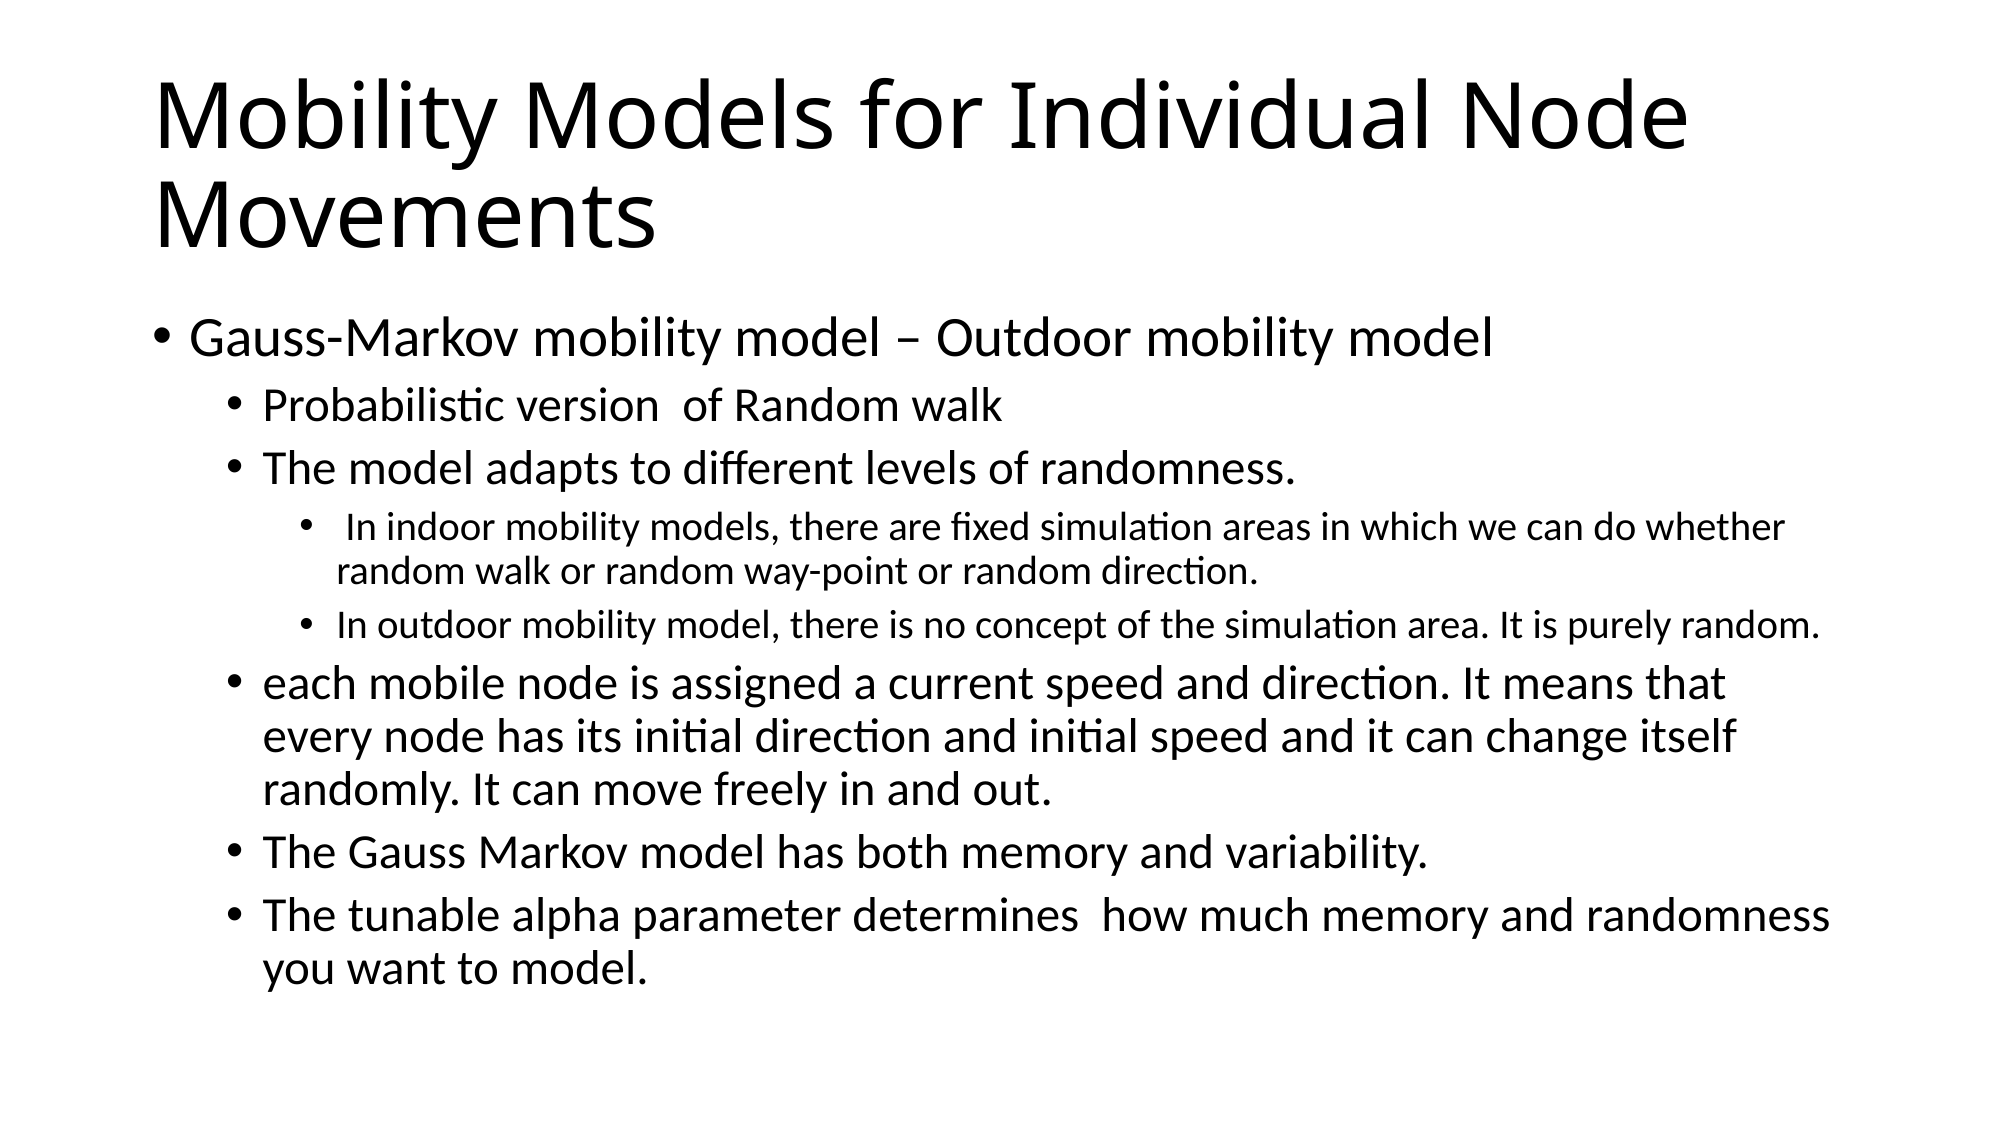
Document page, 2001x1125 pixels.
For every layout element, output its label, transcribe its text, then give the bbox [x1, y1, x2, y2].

list Gauss-Markov mobility model – Outdoor mobility model Probabilistic version of Random walk The model adapts to different levels of randomness. In indoor mobility models, there are fixed simulation areas in which we can do whether random walk or random way-point or random direction. In outdoor mobility model, there is no concept of the simulation area. It is purely random. each mobile node is assigned a current speed and direction. It means that every node has its initial direction and initial speed and it can change itself randomly. It can move freely in and out. The Gauss Markov model has both memory and variability. The tunable alpha parameter determines how much memory and randomness you want to model. [137, 299, 1863, 1014]
title Mobility Models for Individual Node Movements [137, 59, 1863, 278]
